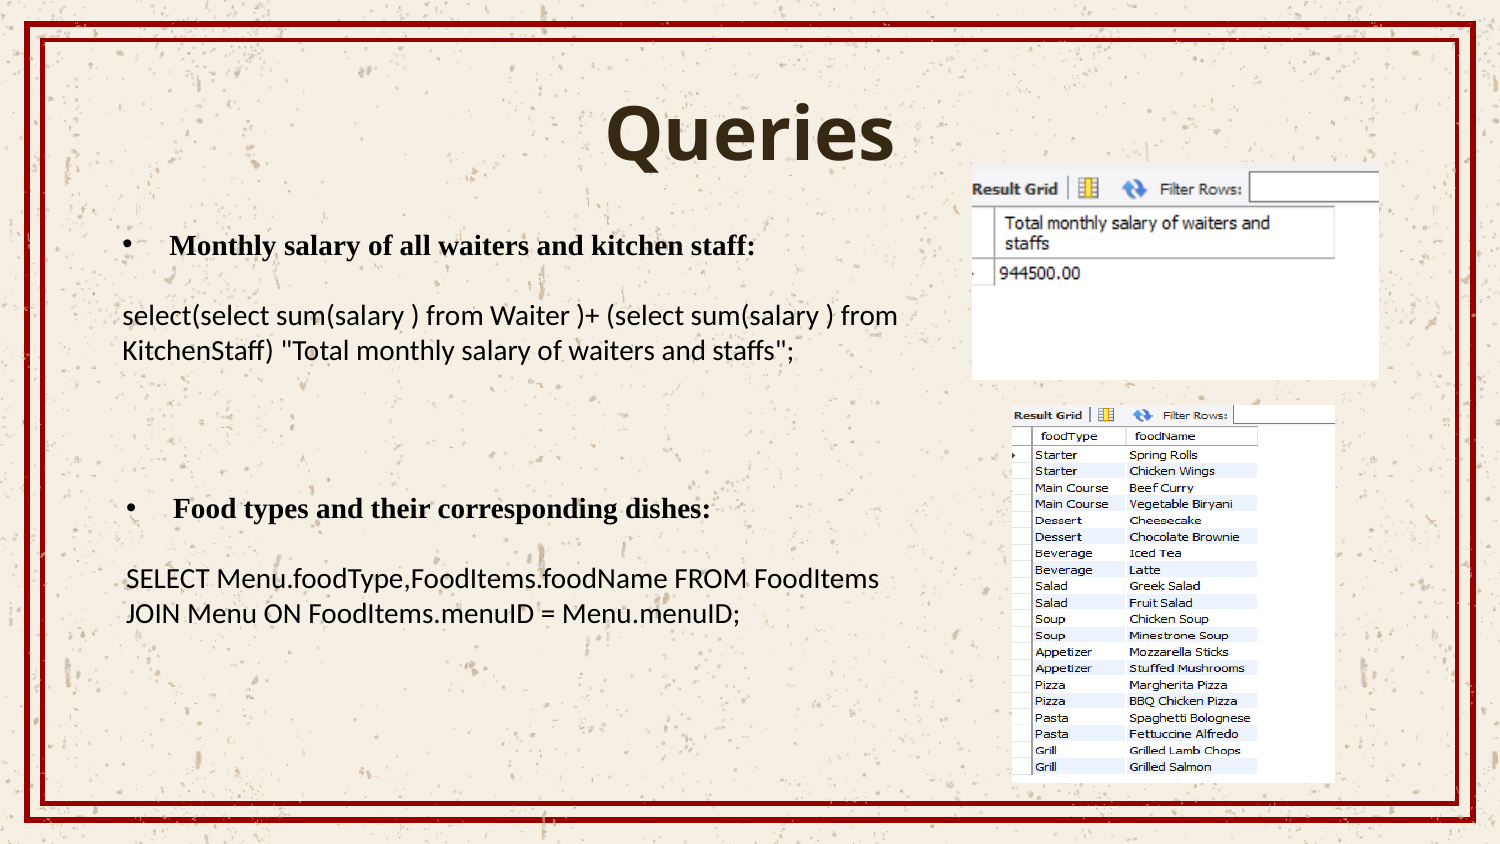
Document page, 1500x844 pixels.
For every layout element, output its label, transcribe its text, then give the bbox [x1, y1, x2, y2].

text_box Food types and their corresponding dishes: SELECT Menu.foodType,FoodItems.foodName FROM FoodItems JOIN Menu ON FoodItems.menuID = Menu.menuID; [111, 524, 922, 630]
picture [1, 1, 1500, 844]
text_box Monthly salary of all waiters and kitchen staff: select(select sum(salary ) from Waiter )+ (select sum(salary ) from KitchenStaff) "Total monthly salary of waiters and staffs"; [107, 260, 918, 367]
text_box Queries [118, 88, 1382, 173]
